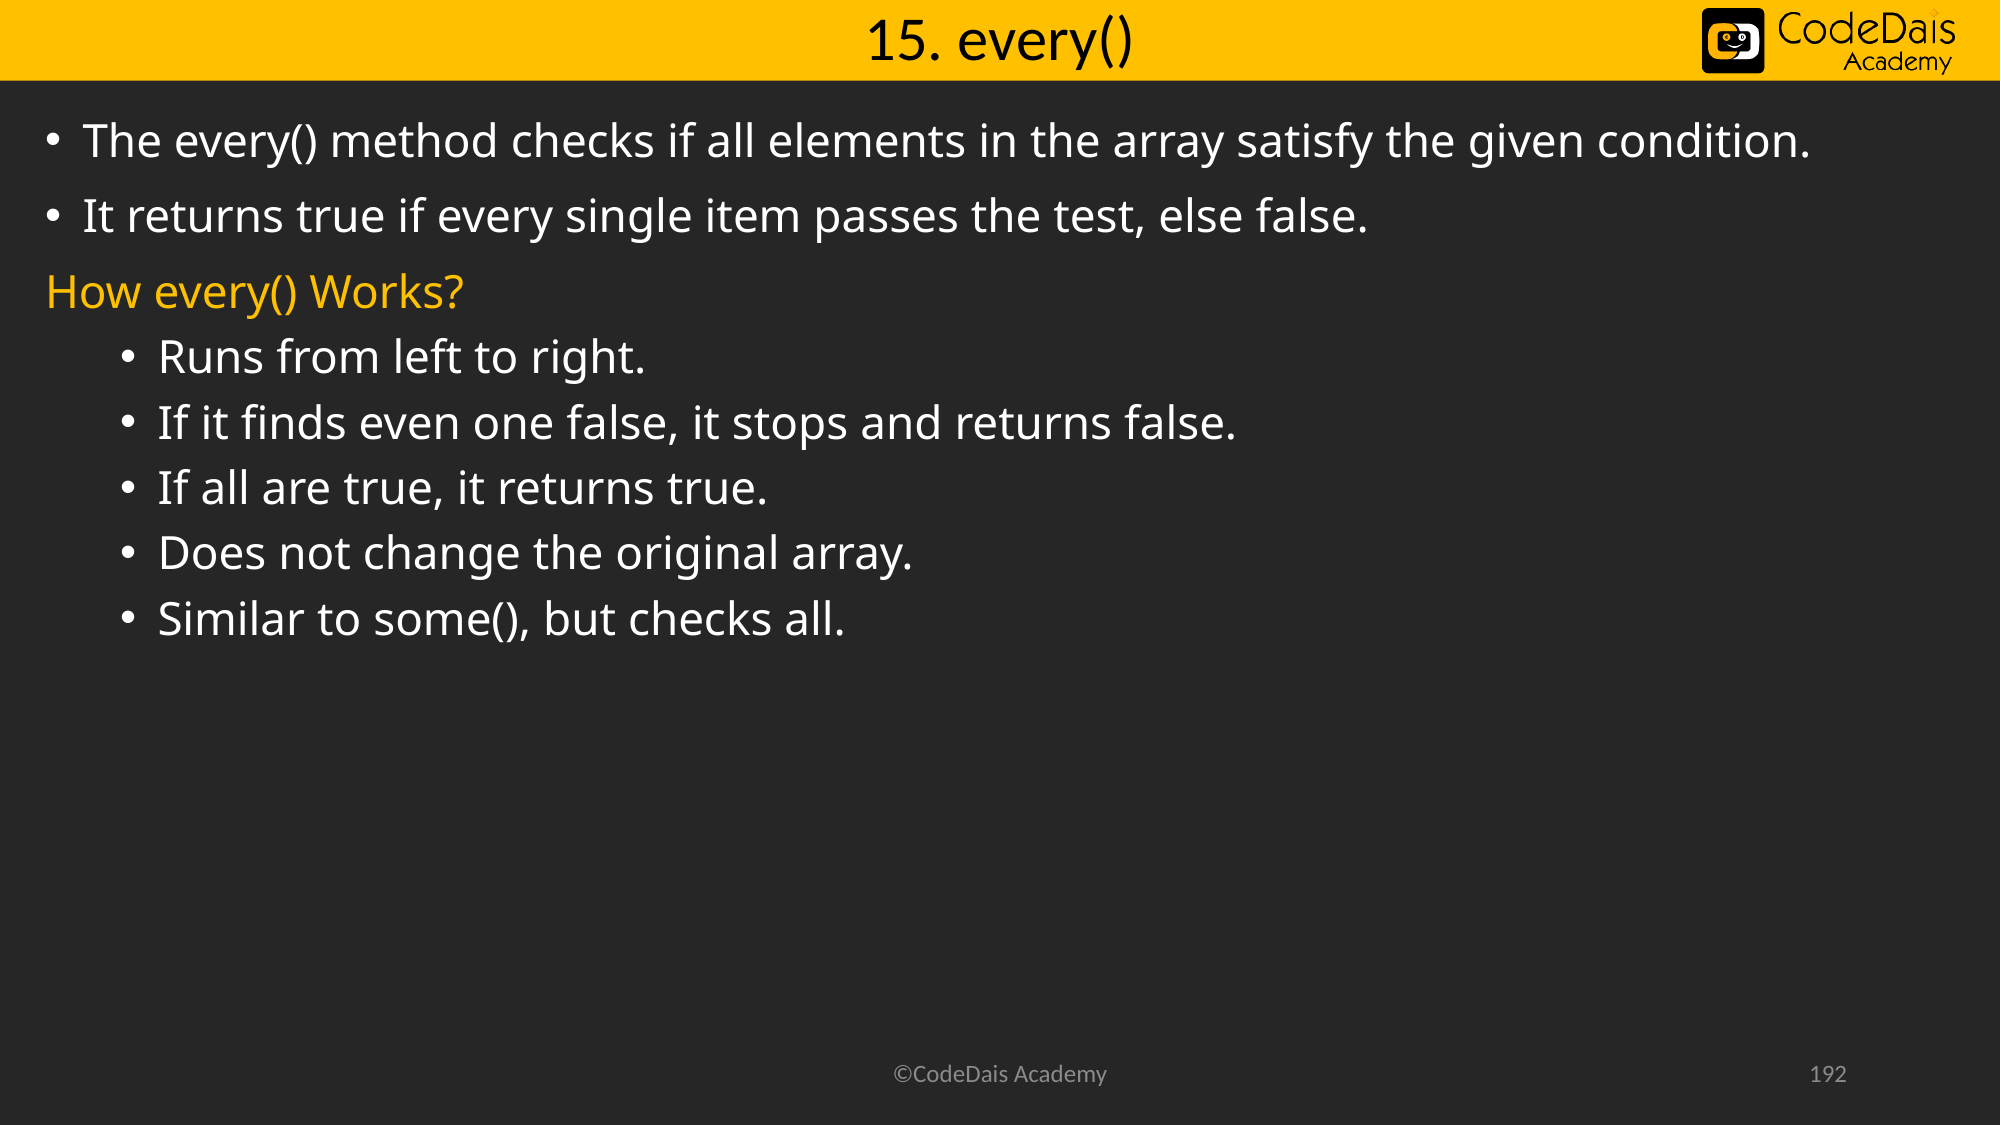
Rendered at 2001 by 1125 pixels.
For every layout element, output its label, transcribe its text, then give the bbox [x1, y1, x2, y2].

list The every() method checks if all elements in the array satisfy the given condition. It returns true if every single item passes the test, else false. How every() Works? Runs from left to right. If it finds even one false, it stops and returns false. If all are true, it returns true. Does not change the original array. Similar to some(), but checks all. [30, 103, 2000, 1043]
title 15. every() [0, 0, 2000, 81]
picture [1702, 8, 1955, 75]
footer ©CodeDais Academy [662, 1042, 1338, 1103]
slide_number 192 [1412, 1042, 1863, 1103]
